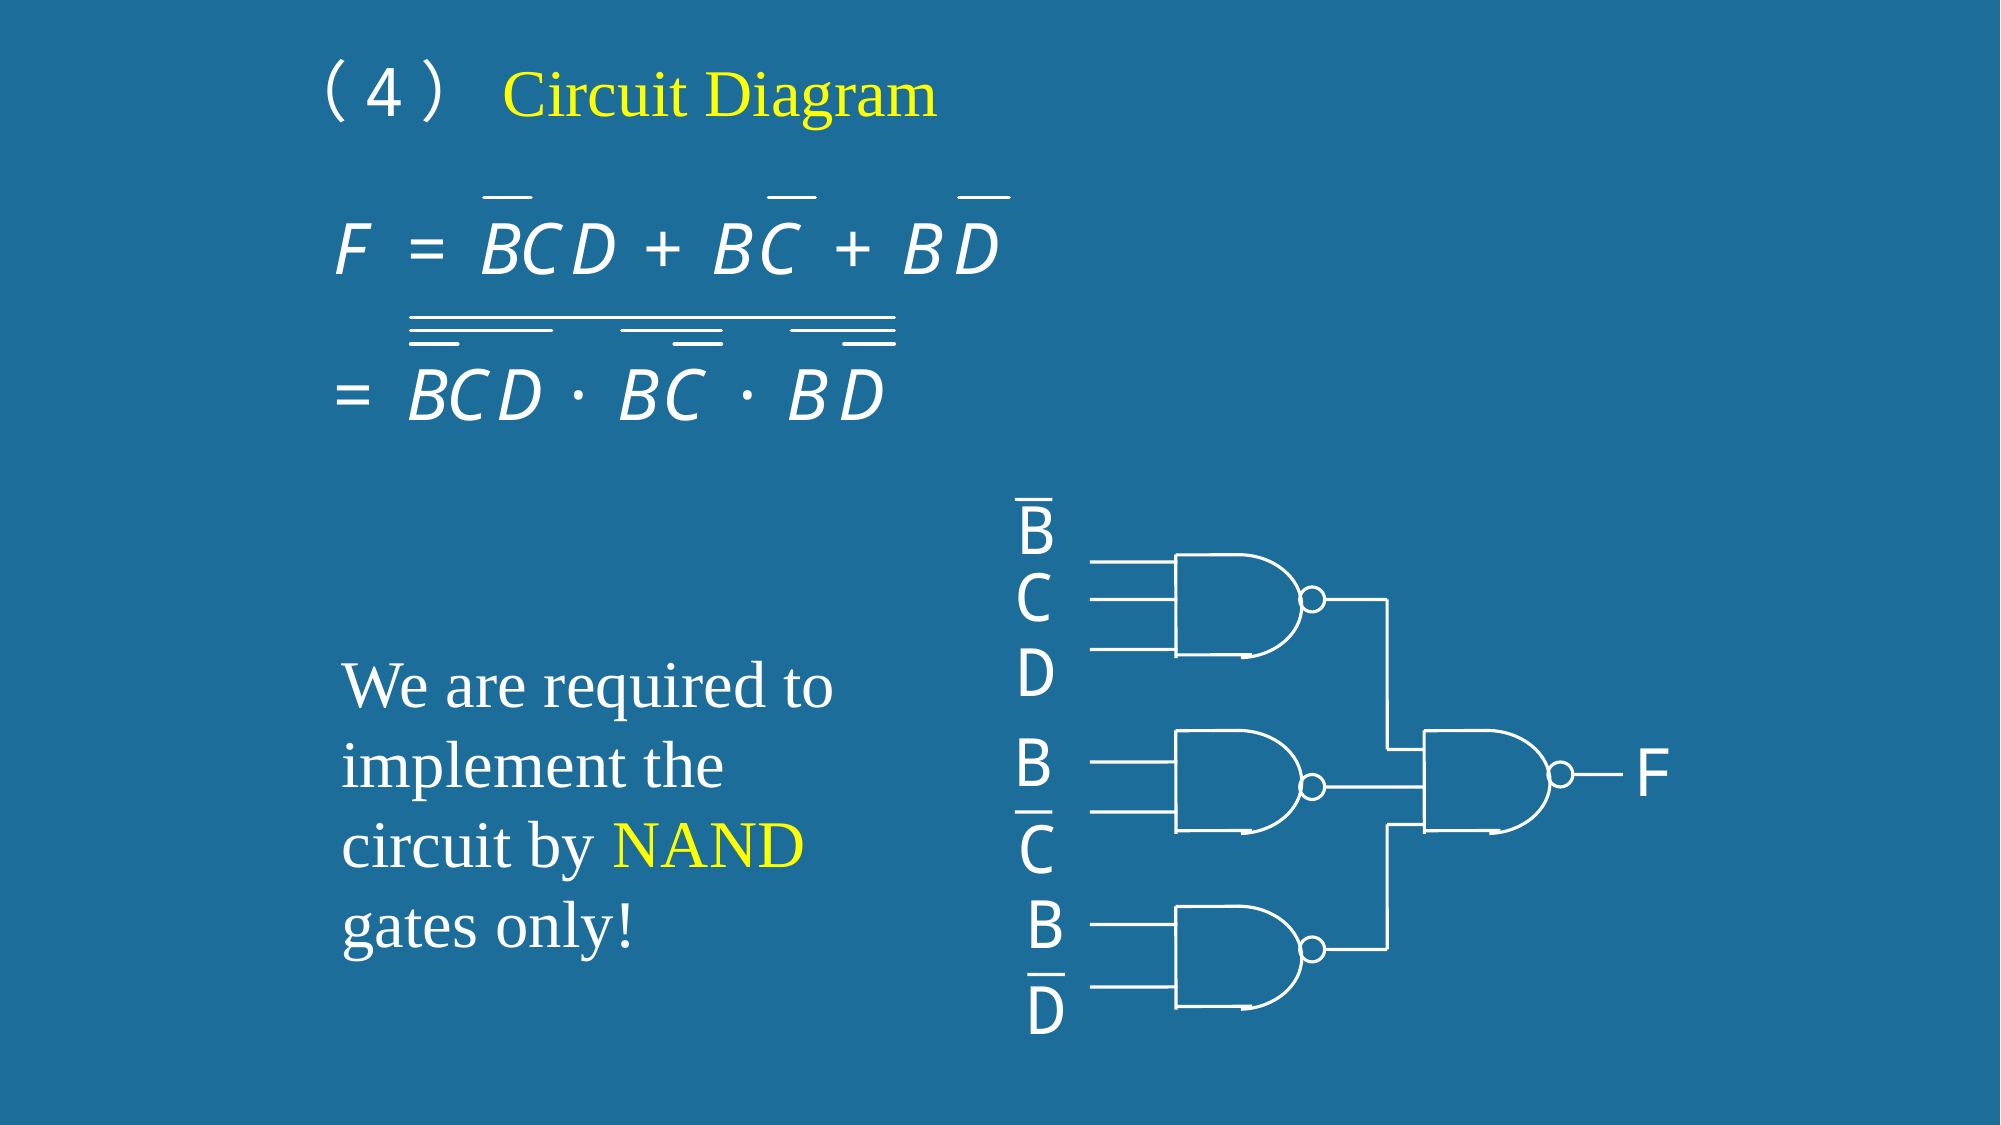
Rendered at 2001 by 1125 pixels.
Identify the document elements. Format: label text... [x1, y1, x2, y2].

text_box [326, 183, 1022, 433]
text_box （4）Circuit Diagram [266, 42, 954, 138]
text_box We are required to implement the circuit by NAND gates only! [326, 633, 859, 968]
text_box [964, 480, 1687, 1056]
